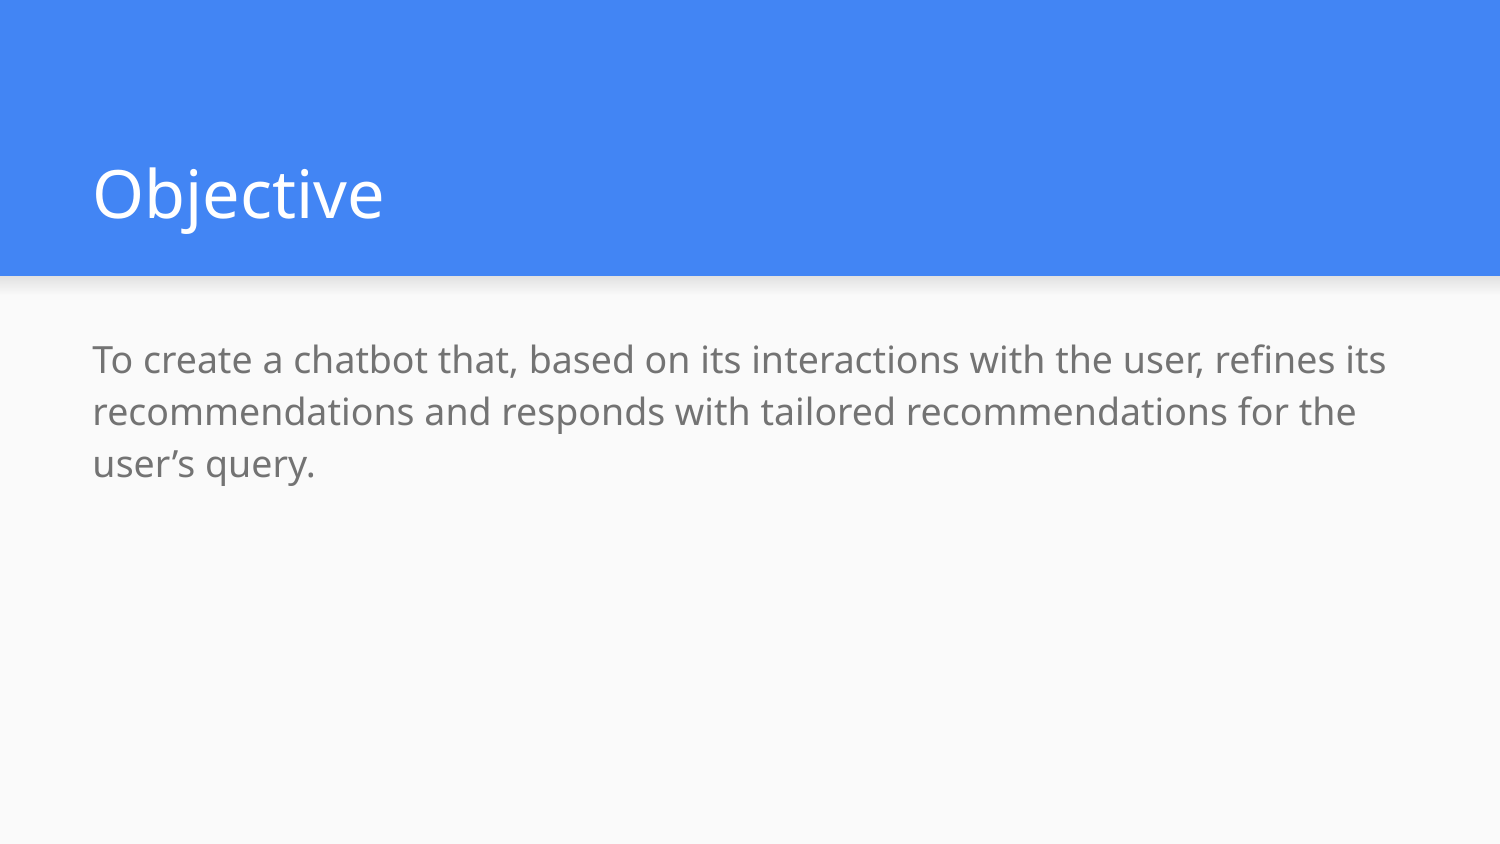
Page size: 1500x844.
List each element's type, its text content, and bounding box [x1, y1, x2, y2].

list To create a chatbot that, based on its interactions with the user, refines its recommendations and responds with tailored recommendations for the user’s query. [77, 314, 1427, 760]
title Objective [77, 121, 1427, 248]
